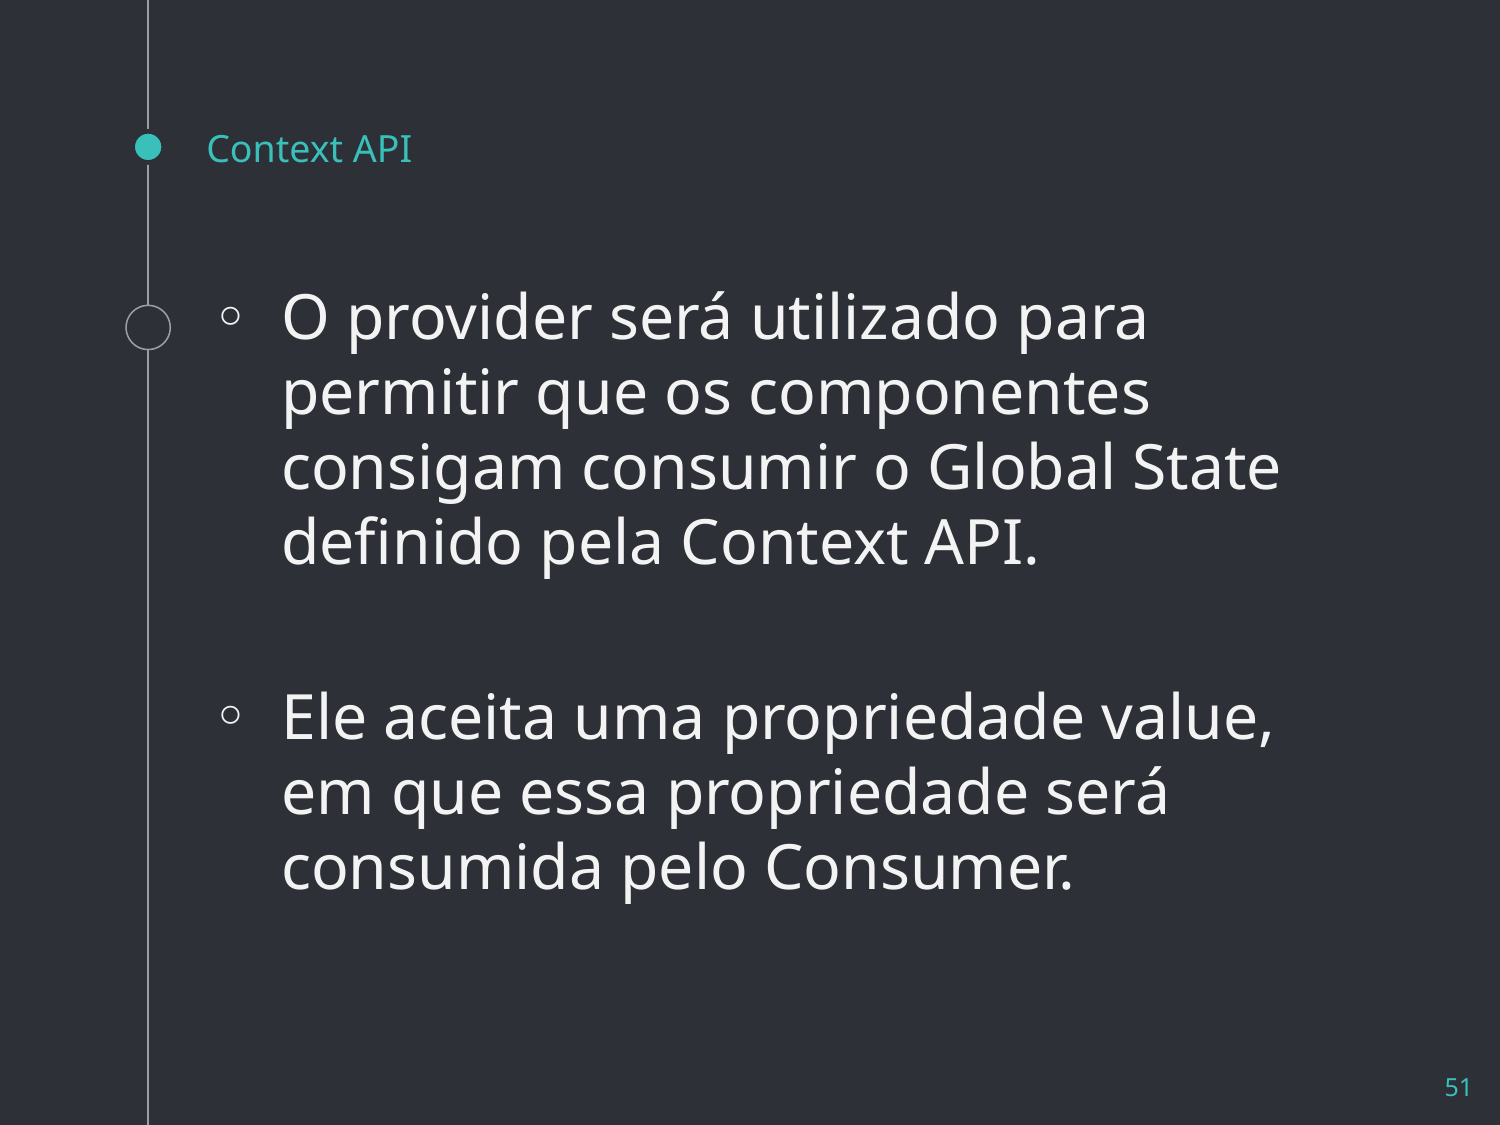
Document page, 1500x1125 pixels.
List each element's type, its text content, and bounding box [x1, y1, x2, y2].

title Context API [191, 109, 1317, 185]
list O provider será utilizado para permitir que os componentes consigam consumir o Global State definido pela Context API. Ele aceita uma propriedade value, em que essa propriedade será consumida pelo Consumer. [191, 262, 1317, 1078]
slide_number 51 [1398, 1056, 1489, 1125]
